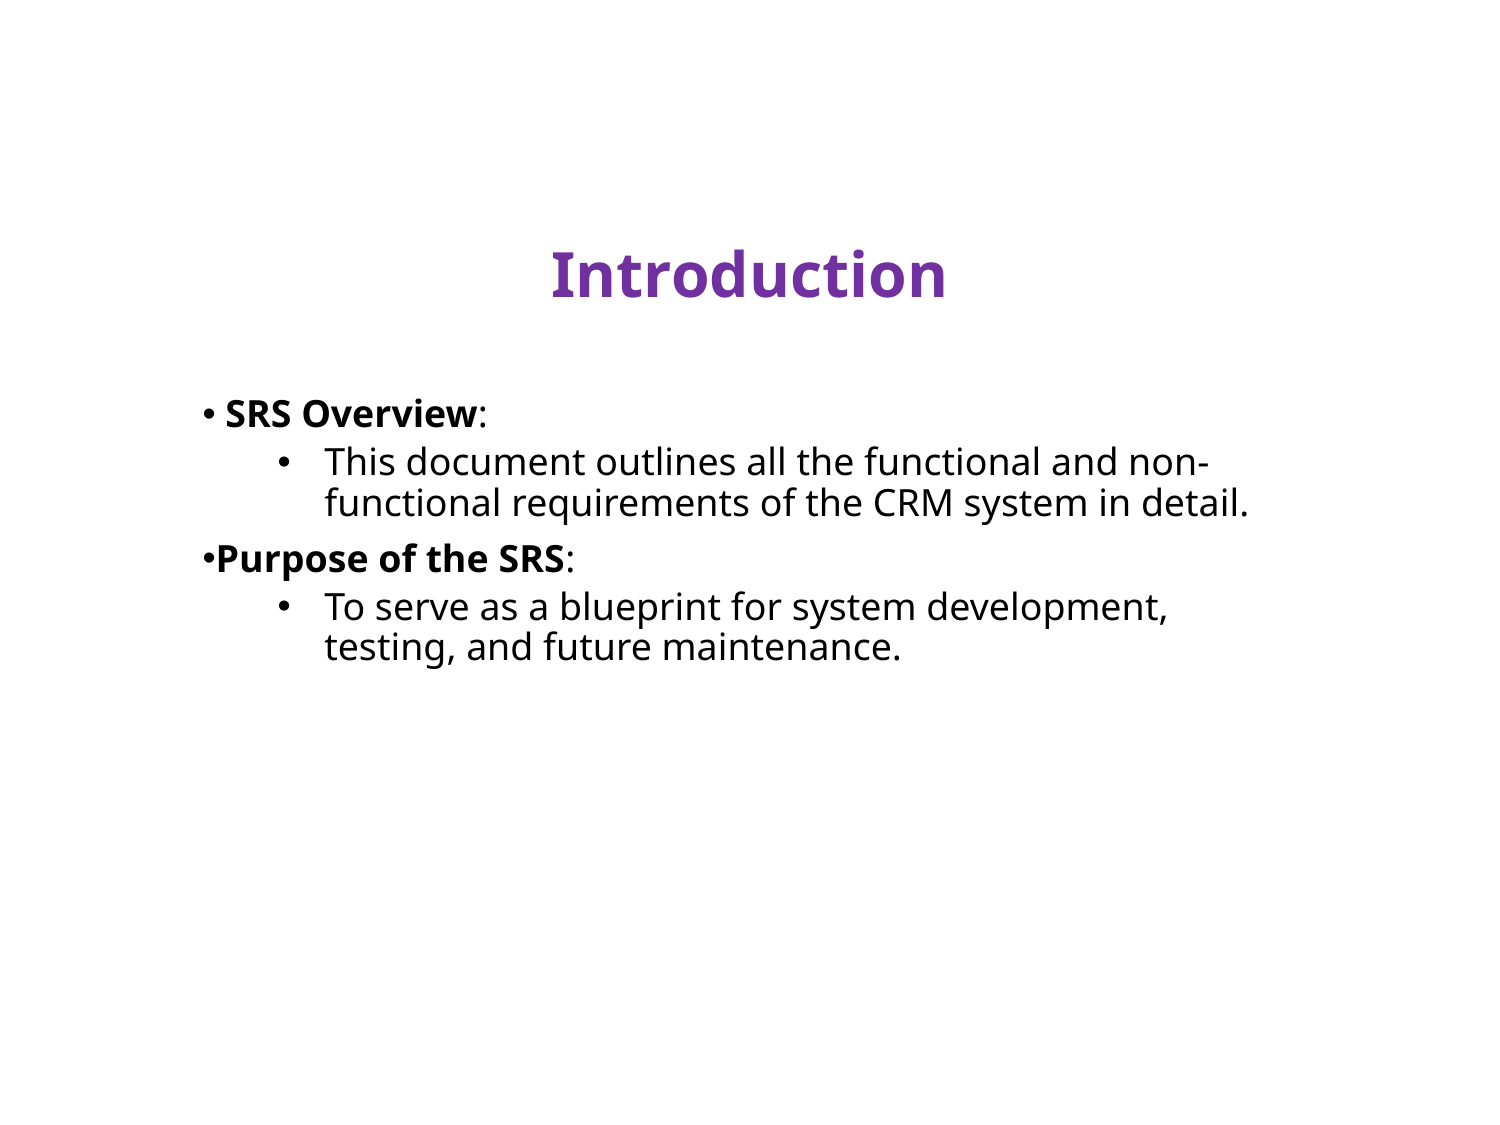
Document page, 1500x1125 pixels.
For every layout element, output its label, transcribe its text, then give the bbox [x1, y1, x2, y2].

subtitle SRS Overview: This document outlines all the functional and non-functional requirements of the CRM system in detail. Purpose of the SRS: To serve as a blueprint for system development, testing, and future maintenance. [187, 387, 1325, 713]
title Introduction [112, 143, 1388, 394]
